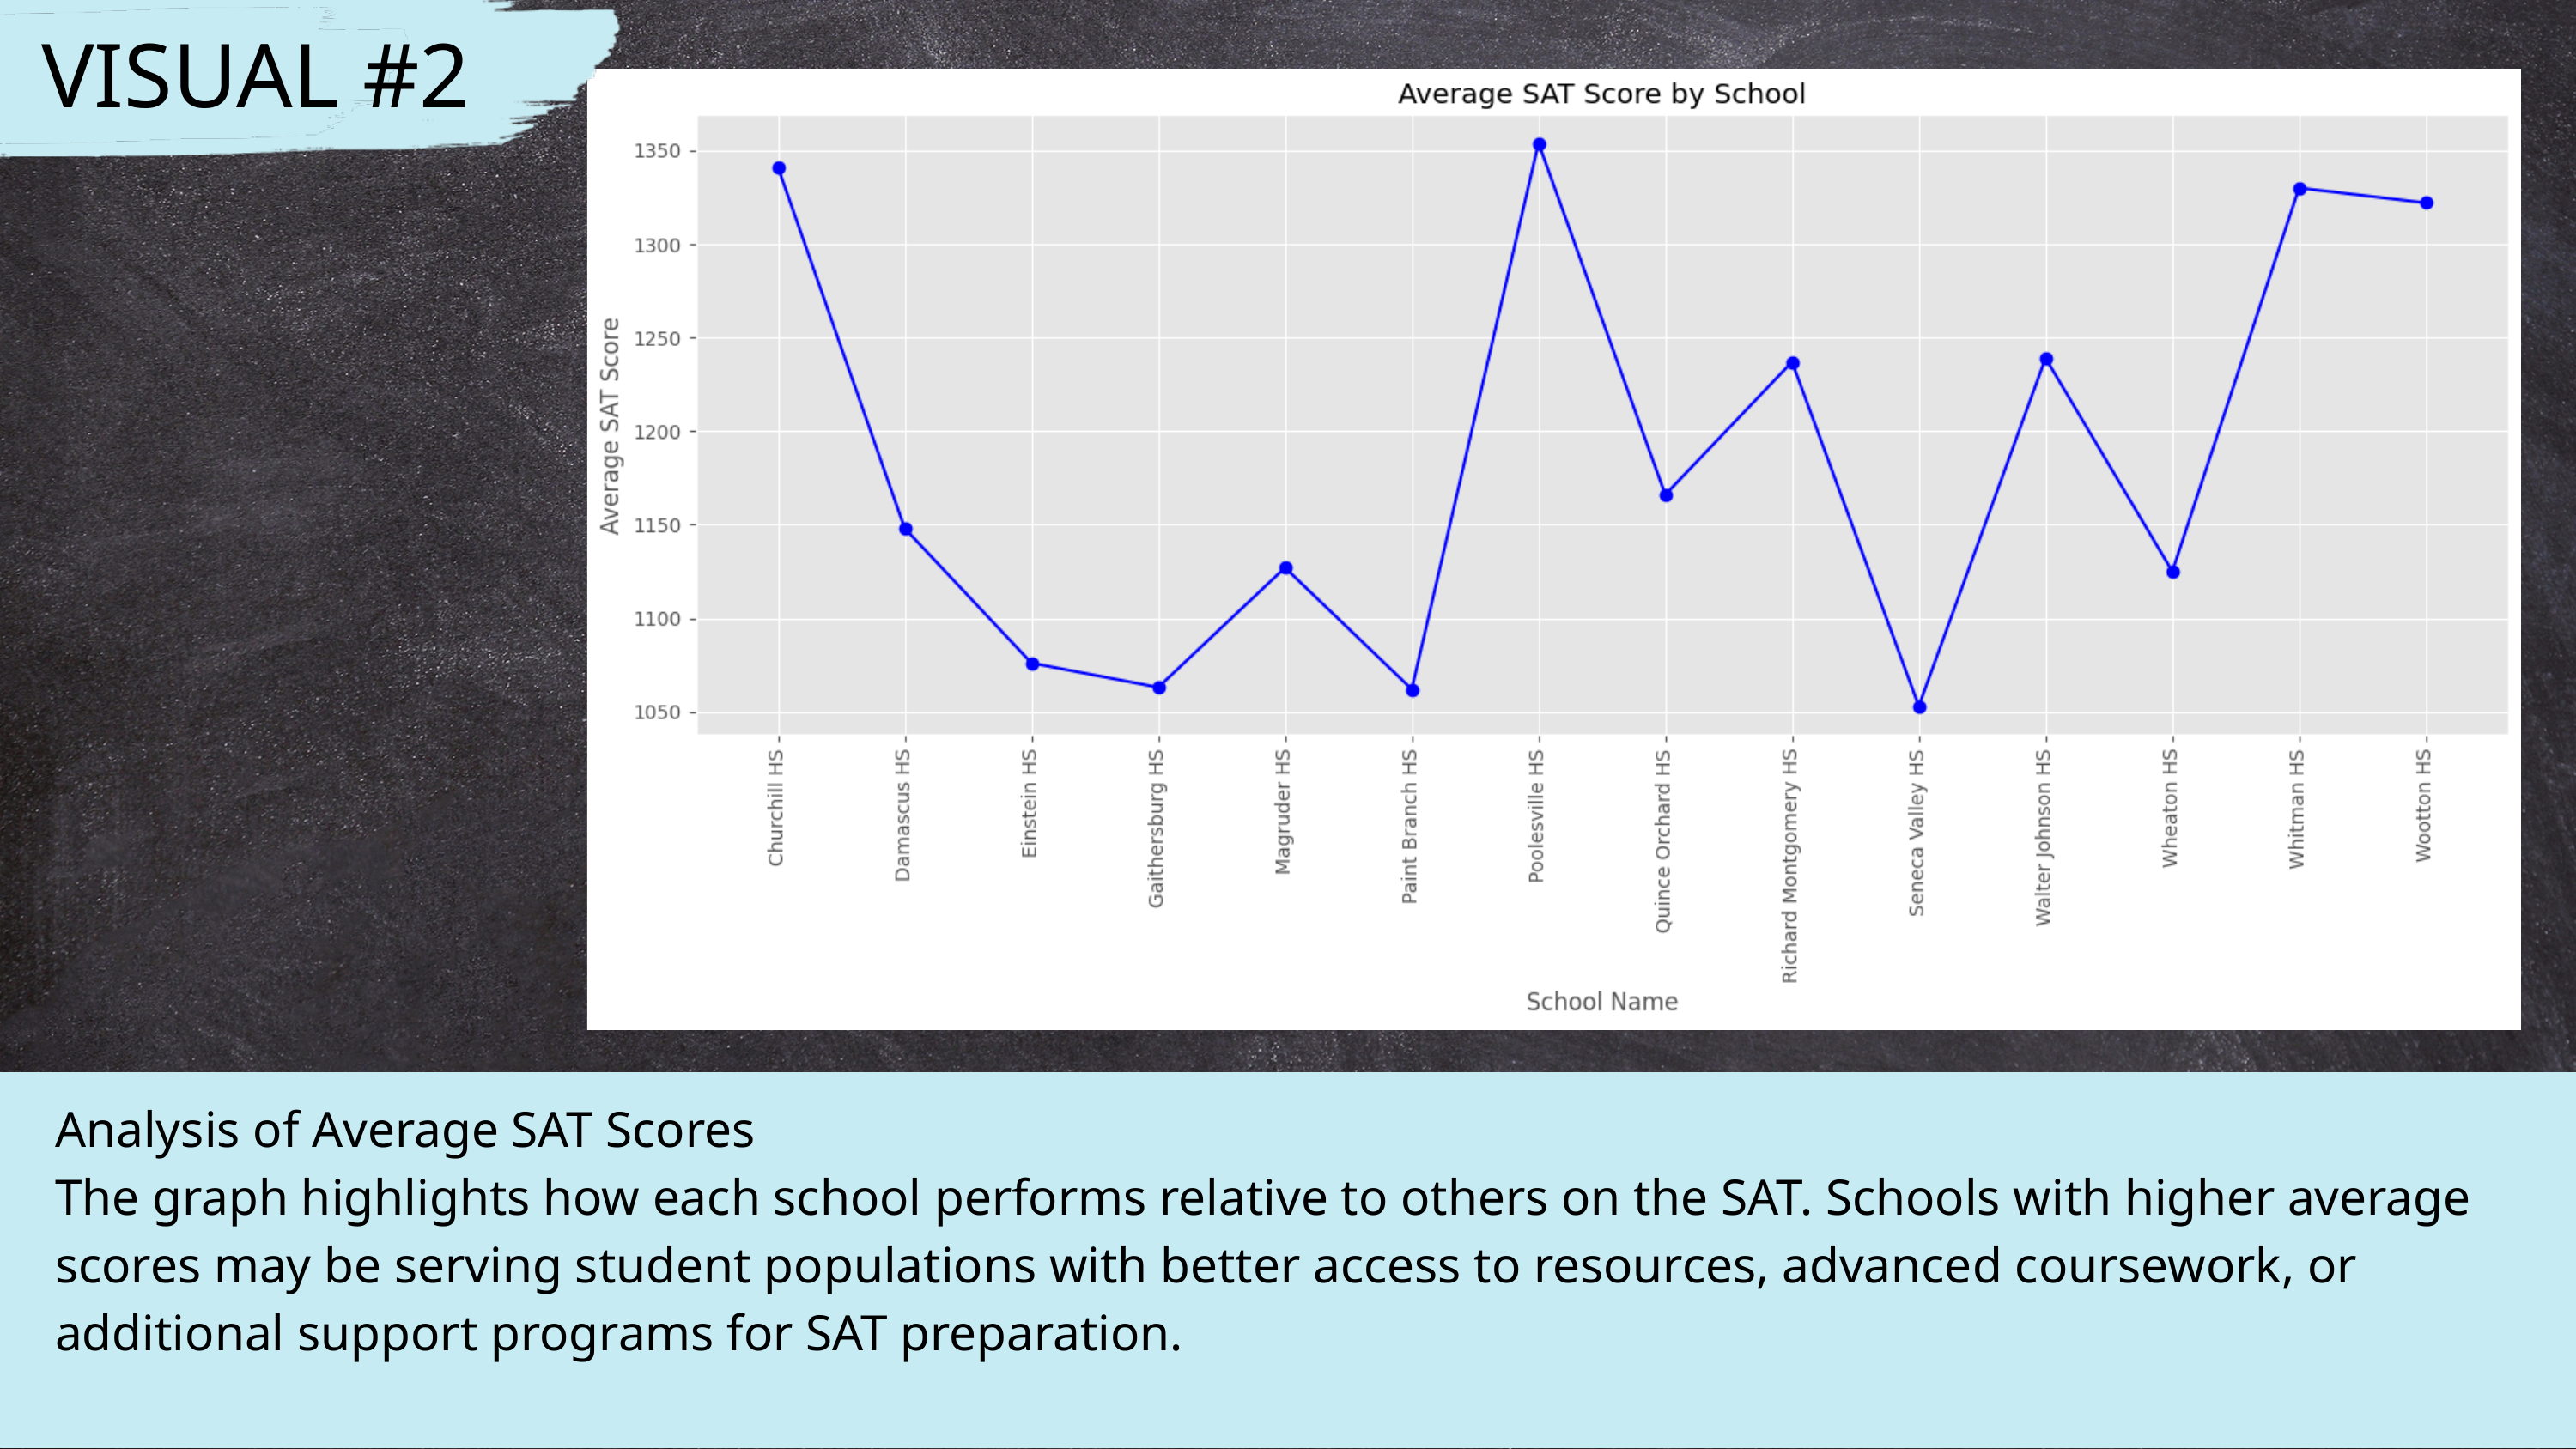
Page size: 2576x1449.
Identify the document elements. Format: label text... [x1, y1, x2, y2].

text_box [0, 1072, 2576, 1449]
text_box [0, 126, 621, 159]
text_box [0, 0, 621, 28]
text_box VISUAL #2 [0, 28, 637, 126]
text_box [0, 0, 2576, 1071]
text_box [0, 6, 409, 28]
text_box [0, 126, 409, 145]
text_box [586, 69, 2521, 1030]
